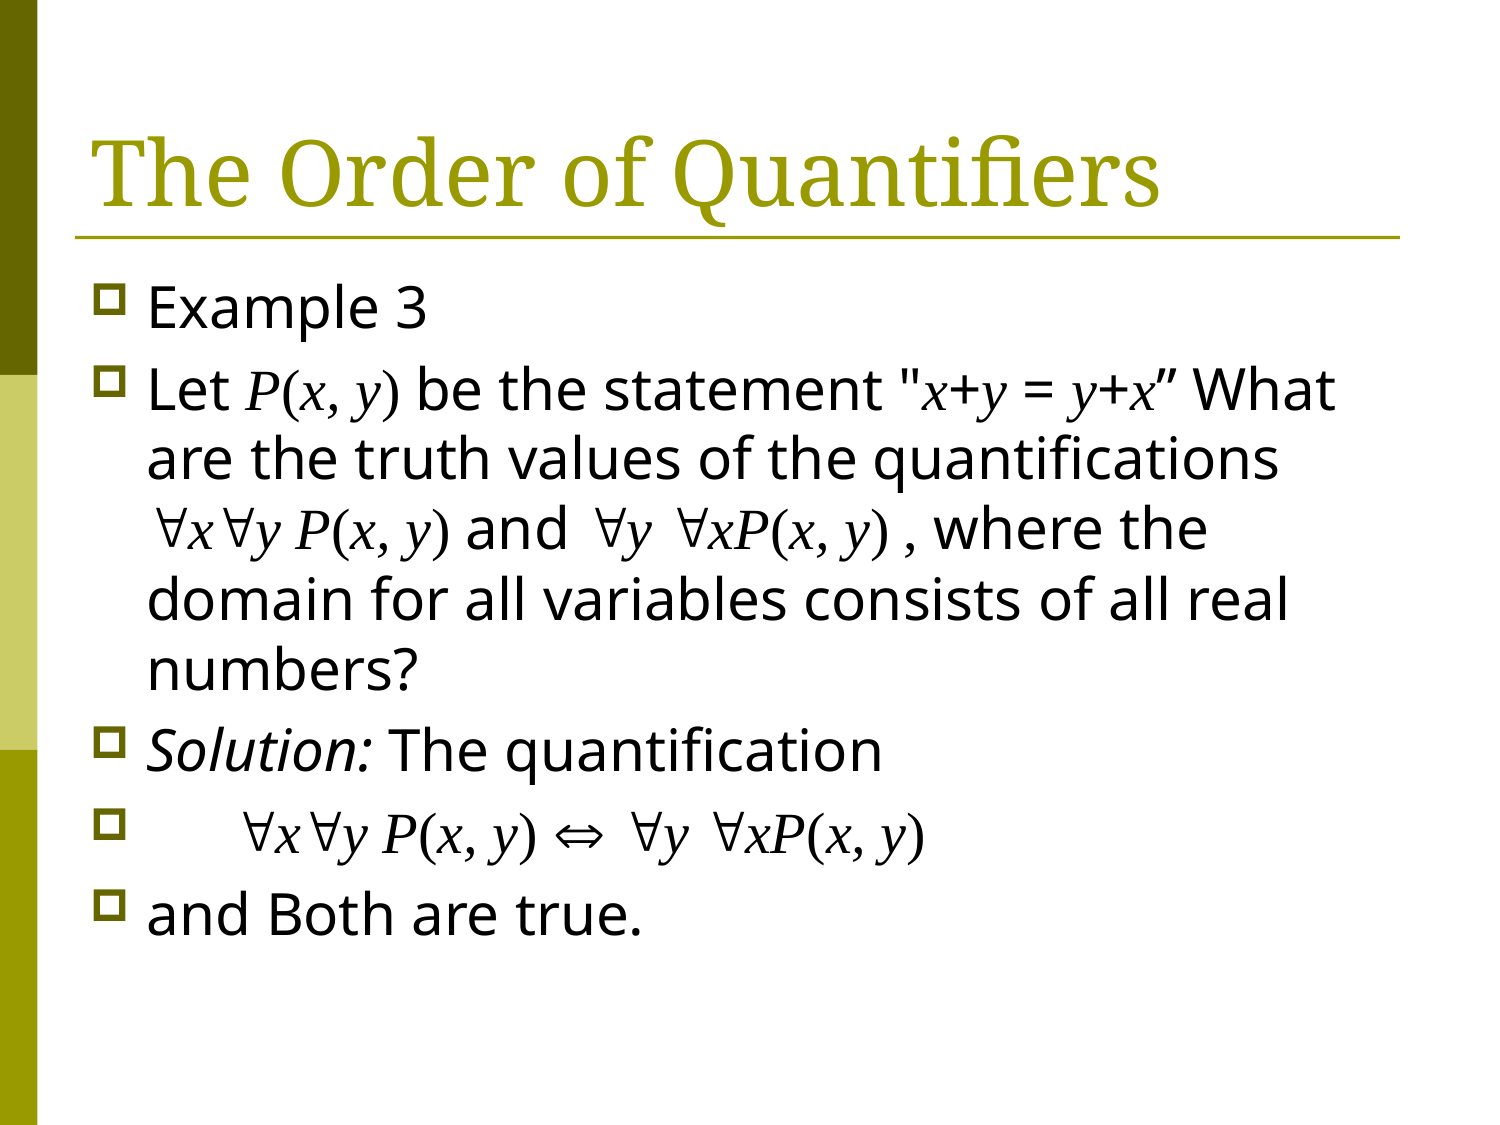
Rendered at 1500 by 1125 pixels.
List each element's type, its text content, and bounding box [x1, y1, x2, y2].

list Example 3 Let P(x, y) be the statement "x+y = y+x” What are the truth values of the quantifications xy P(x, y) and y xP(x, y) , where the domain for all variables consists of all real numbers? Solution: The quantification xy P(x, y)  y xP(x, y) and Both are true. [75, 262, 1425, 1006]
title The Order of Quantifiers [75, 45, 1425, 233]
